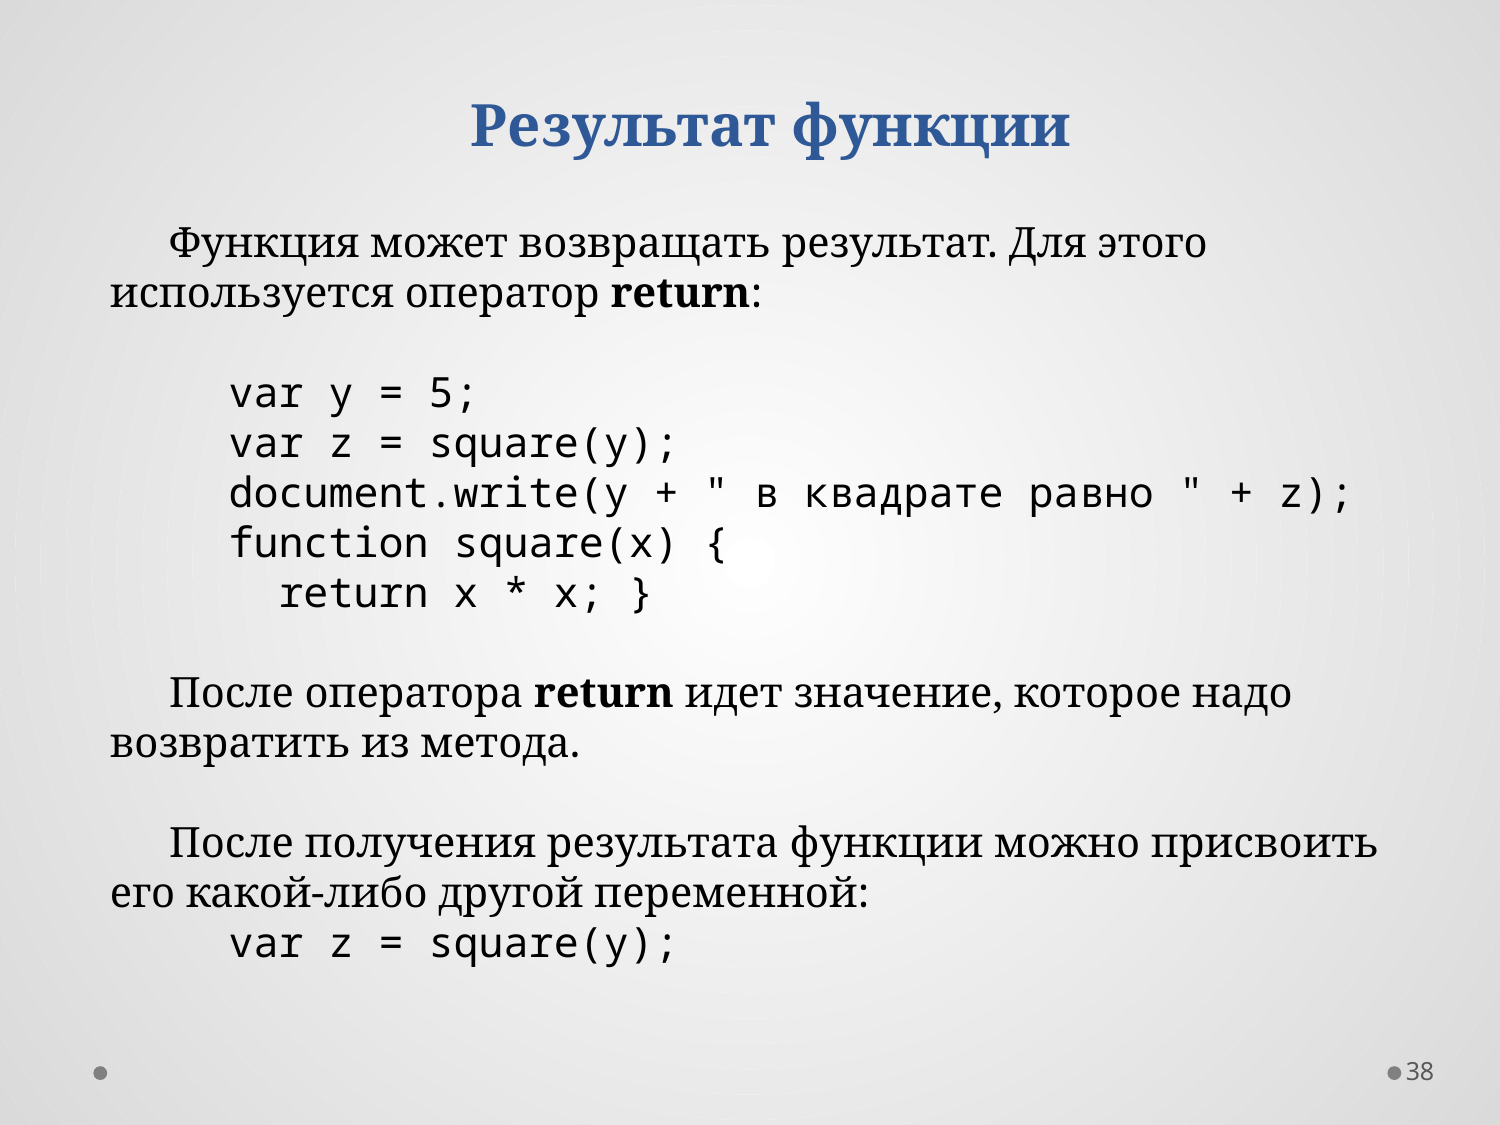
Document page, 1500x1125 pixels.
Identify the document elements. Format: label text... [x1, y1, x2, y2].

slide_number 38 [1401, 1042, 1494, 1103]
text_box Функция может возвращать результат. Для этого используется оператор return: var y = 5; var z = square(y); document.write(y + " в квадрате равно " + z); function square(x) { return x * x; } После оператора return идет значение, которое надо возвратить из метода. После получения результата функции можно присвоить его какой-либо другой переменной: var z = square(y); [95, 208, 1459, 974]
text_box Результат функции [118, 80, 1424, 166]
